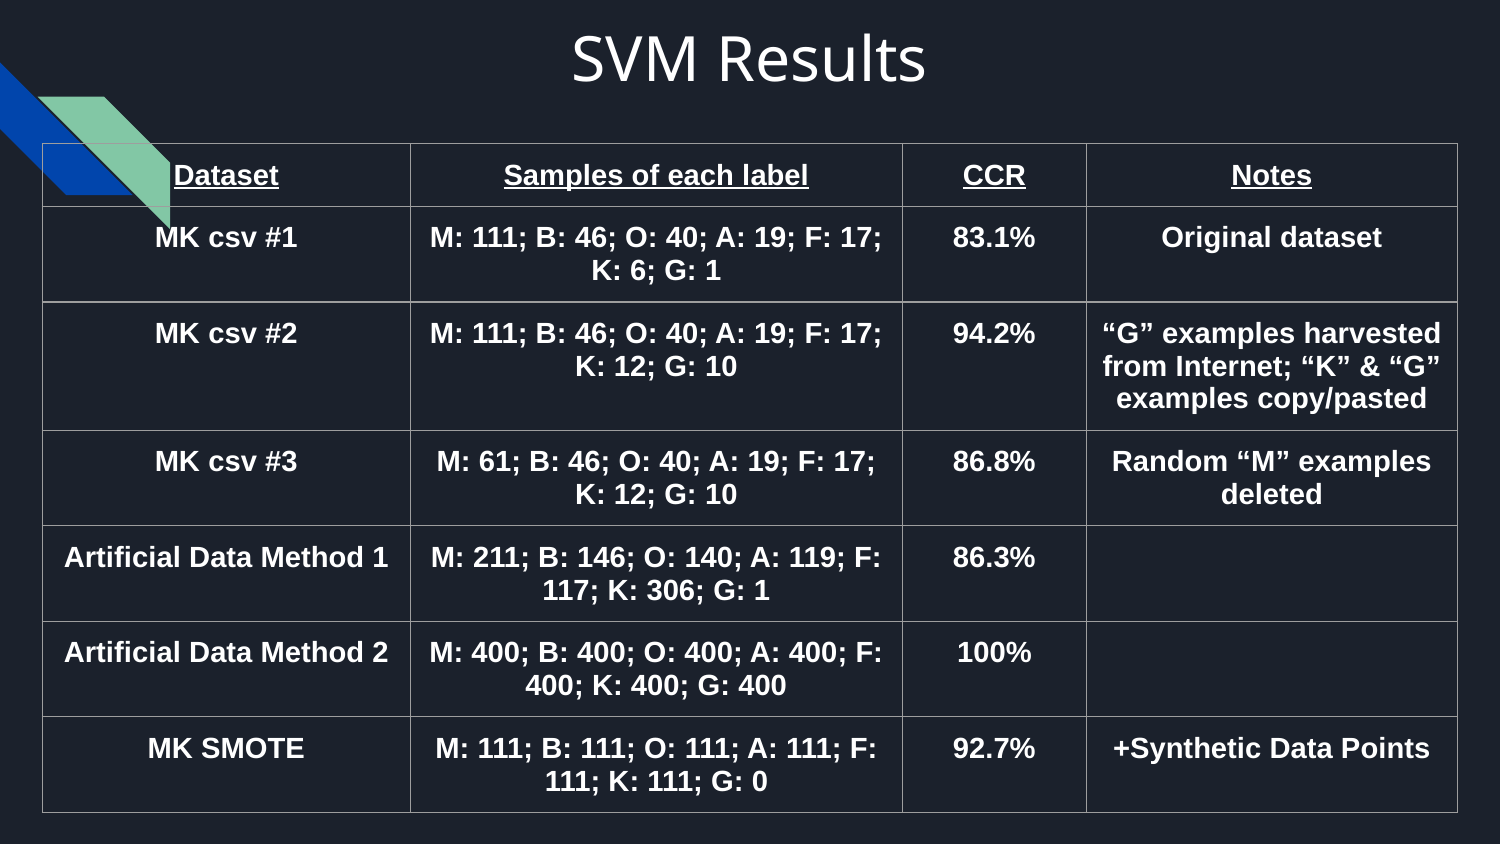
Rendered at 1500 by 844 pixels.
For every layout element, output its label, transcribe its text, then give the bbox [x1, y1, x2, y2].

table_header Samples of each label [411, 144, 902, 206]
table_cell 83.1% [903, 207, 1086, 301]
table_cell MK csv #2 [43, 303, 410, 430]
table_cell 92.7% [903, 717, 1086, 812]
table_cell Artificial Data Method 1 [43, 526, 410, 621]
table_header CCR [903, 144, 1086, 206]
table_cell MK csv #3 [43, 431, 410, 525]
table_cell M: 111; B: 111; O: 111; A: 111; F: 111; K: 111; G: 0 [411, 717, 902, 812]
table_cell M: 211; B: 146; O: 140; A: 119; F: 117; K: 306; G: 1 [411, 526, 902, 621]
table_cell “G” examples harvested from Internet; “K” & “G” examples copy/pasted [1087, 303, 1457, 430]
table_cell [1087, 526, 1457, 621]
table_cell 94.2% [903, 303, 1086, 430]
table_cell M: 400; B: 400; O: 400; A: 400; F: 400; K: 400; G: 400 [411, 622, 902, 716]
table_cell 86.3% [903, 526, 1086, 621]
table_cell M: 111; B: 46; O: 40; A: 19; F: 17; K: 12; G: 10 [411, 303, 902, 430]
table_header Notes [1087, 144, 1457, 206]
table_cell [1087, 622, 1457, 716]
table_cell MK csv #1 [43, 207, 410, 301]
table_cell 100% [903, 622, 1086, 716]
table_header Dataset [43, 144, 410, 206]
table_cell M: 61; B: 46; O: 40; A: 19; F: 17; K: 12; G: 10 [411, 431, 902, 525]
title SVM Results [42, 0, 1458, 144]
table_cell Random “M” examples deleted [1087, 431, 1457, 525]
table_cell M: 111; B: 46; O: 40; A: 19; F: 17; K: 6; G: 1 [411, 207, 902, 301]
table_cell 86.8% [903, 431, 1086, 525]
table_cell Artificial Data Method 2 [43, 622, 410, 716]
table_cell MK SMOTE [43, 717, 410, 812]
table_cell Original dataset [1087, 207, 1457, 301]
table_cell +Synthetic Data Points [1087, 717, 1457, 812]
